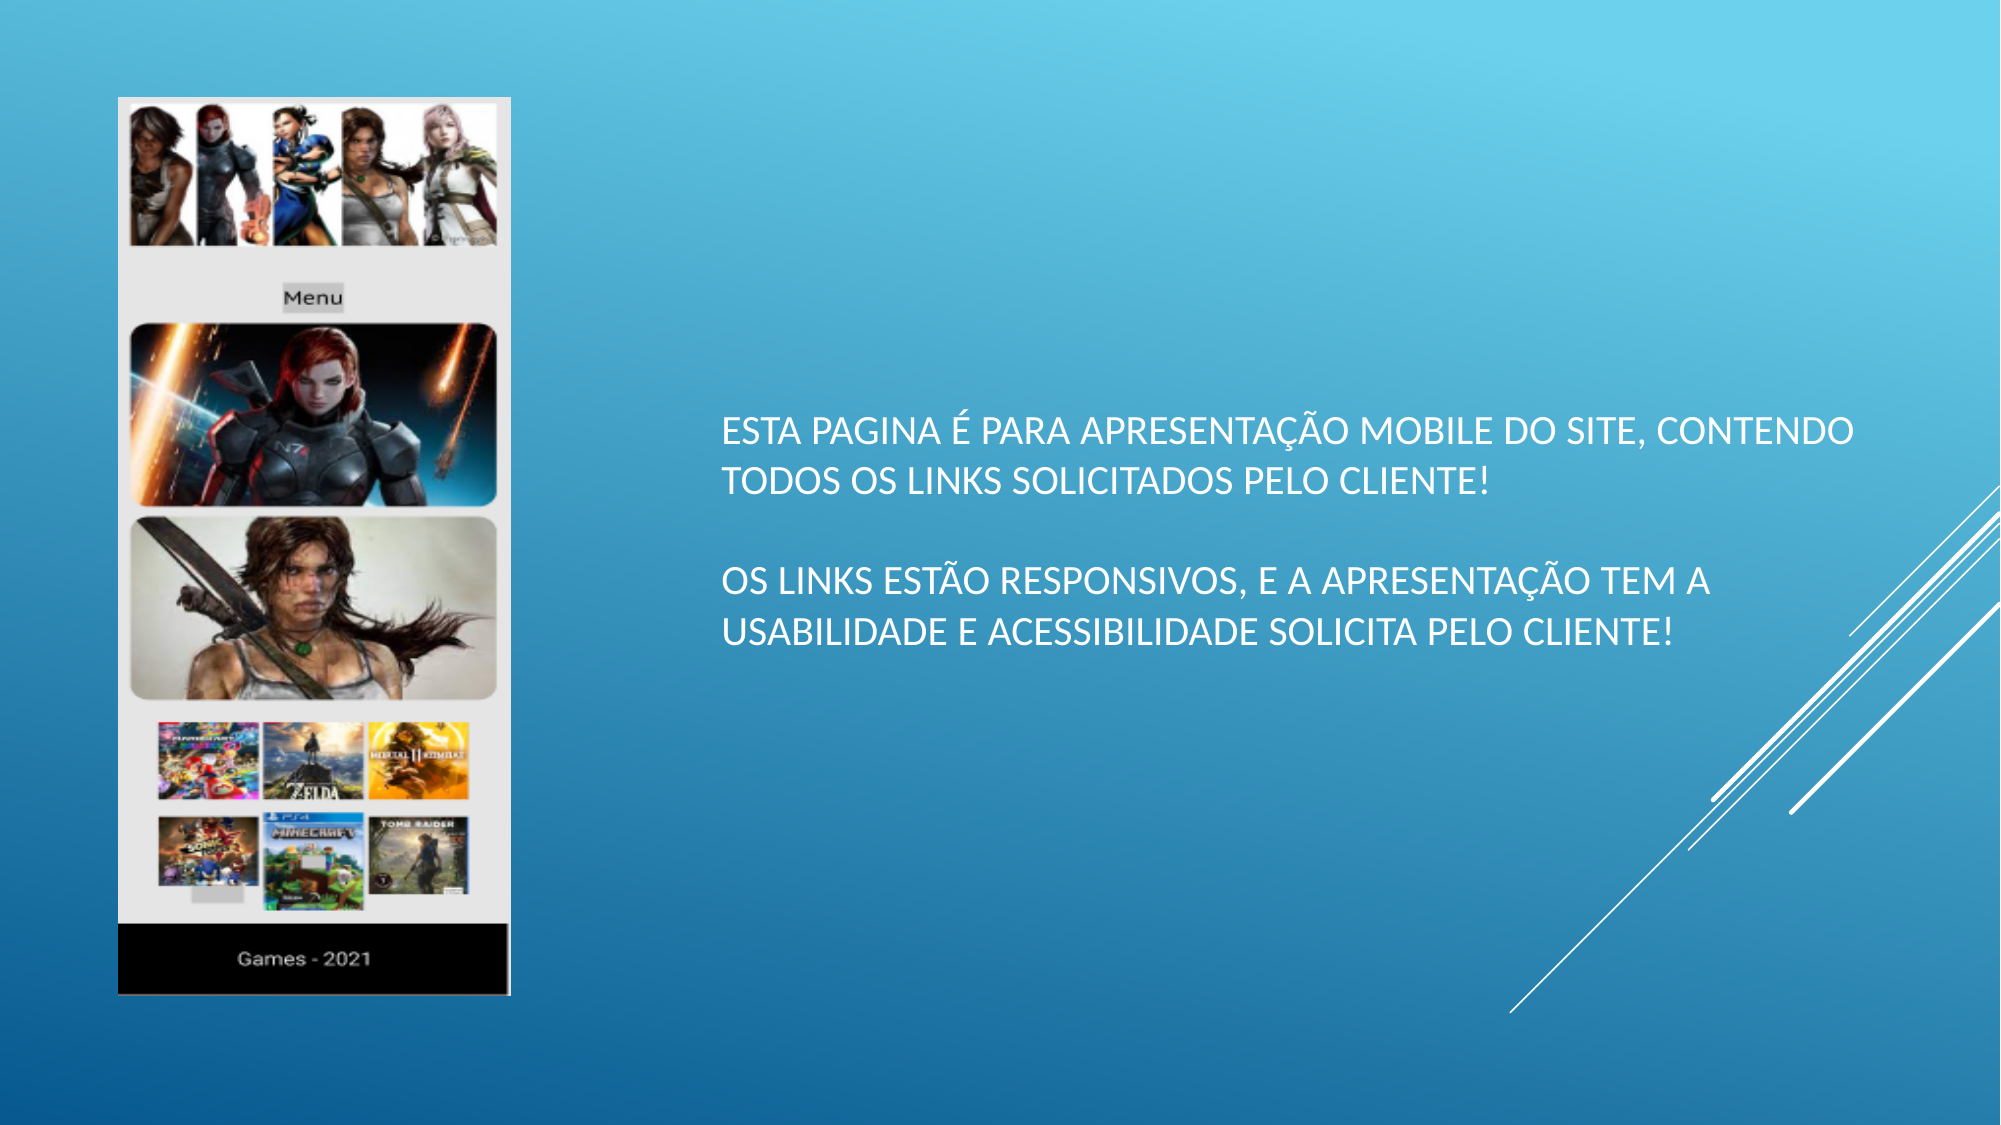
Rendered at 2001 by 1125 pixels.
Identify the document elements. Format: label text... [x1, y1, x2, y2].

title ESTA pagina é para apresentação mobile do site, contendo todos os links solicitados pelo cliente! Os links estão responsivos, e a apresentação tem a usabilidade e acessibilidade solicita pelo cliente! [706, 115, 1962, 942]
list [117, 97, 512, 996]
